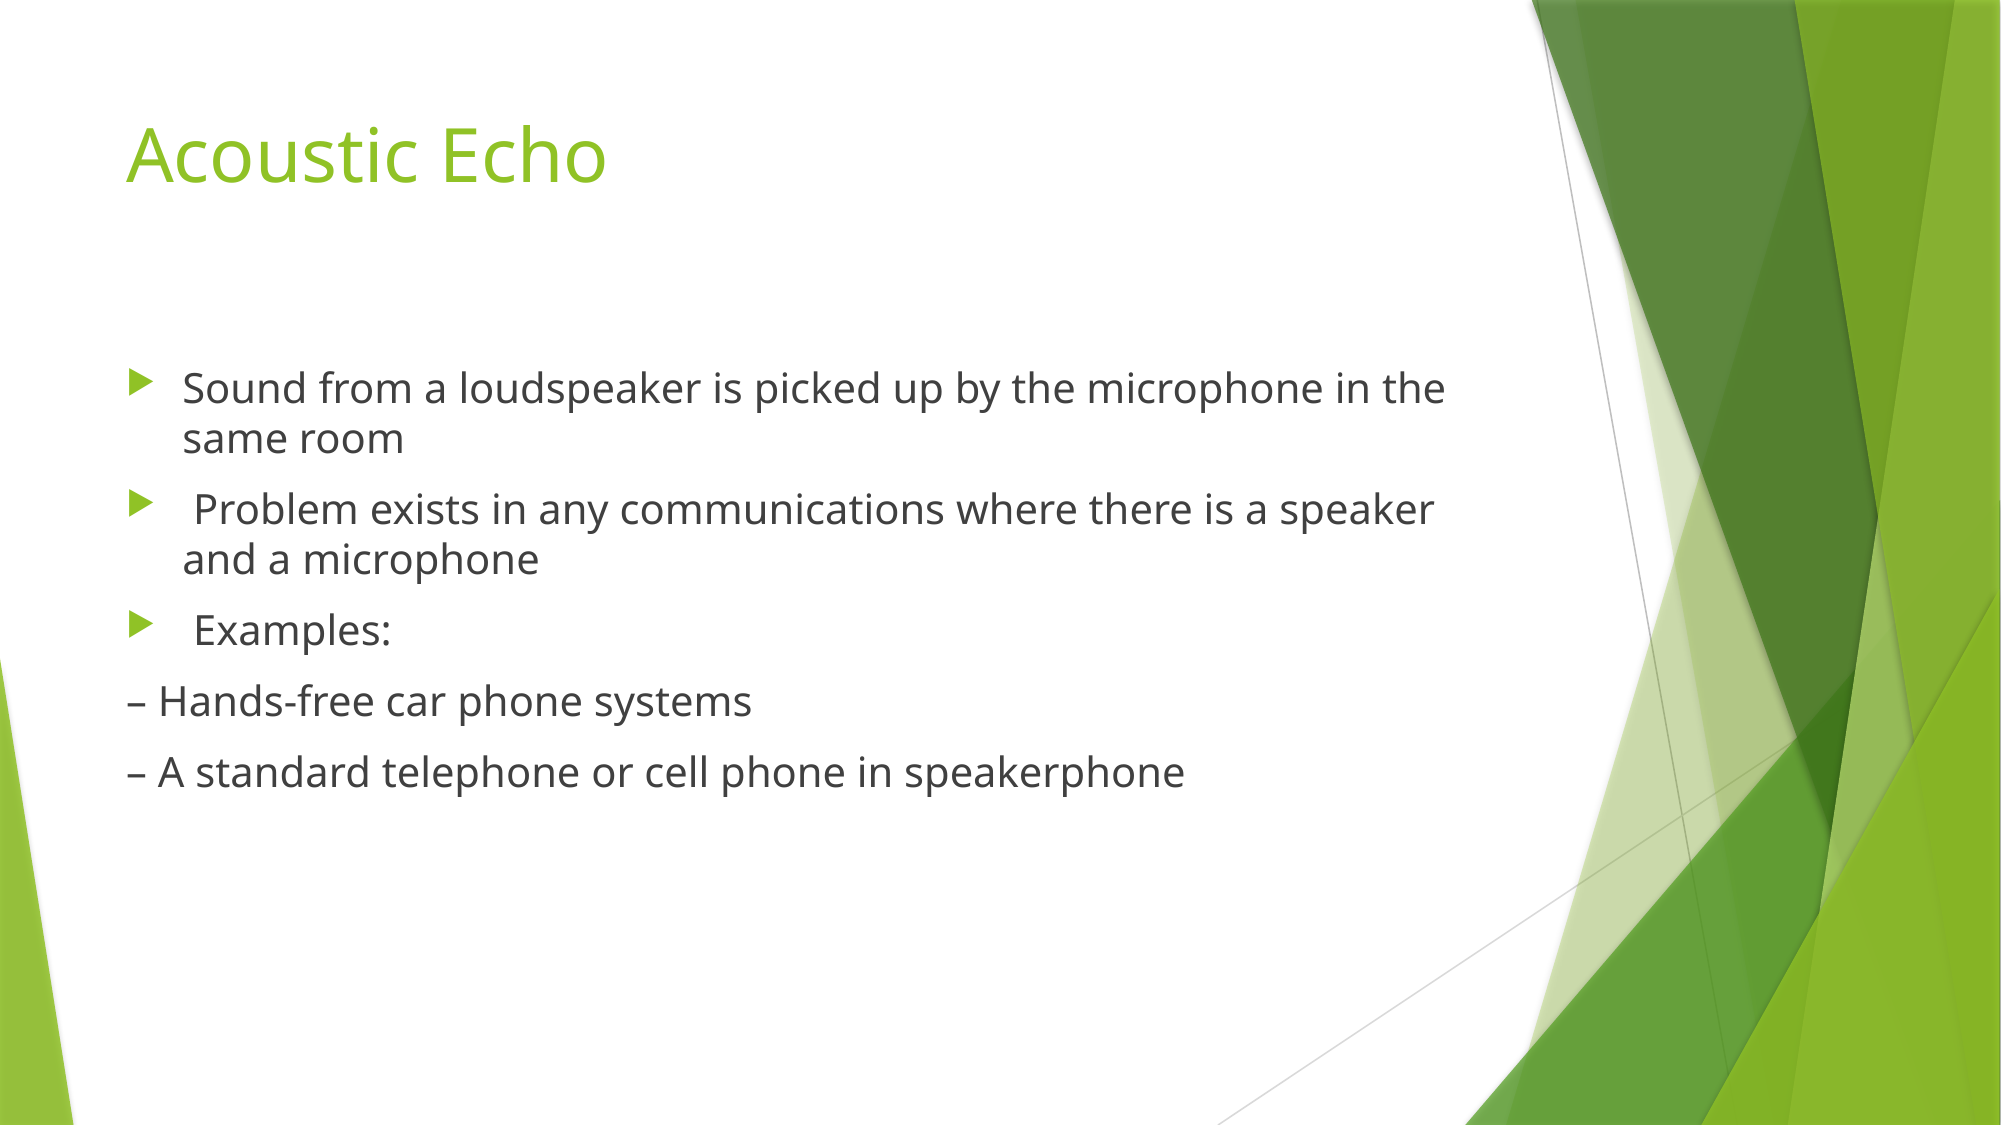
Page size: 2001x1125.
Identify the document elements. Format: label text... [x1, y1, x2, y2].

title Acoustic Echo [111, 99, 1522, 317]
list Sound from a loudspeaker is picked up by the microphone in the same room Problem exists in any communications where there is a speaker and a microphone Examples: – Hands-free car phone systems – A standard telephone or cell phone in speakerphone [111, 354, 1522, 992]
